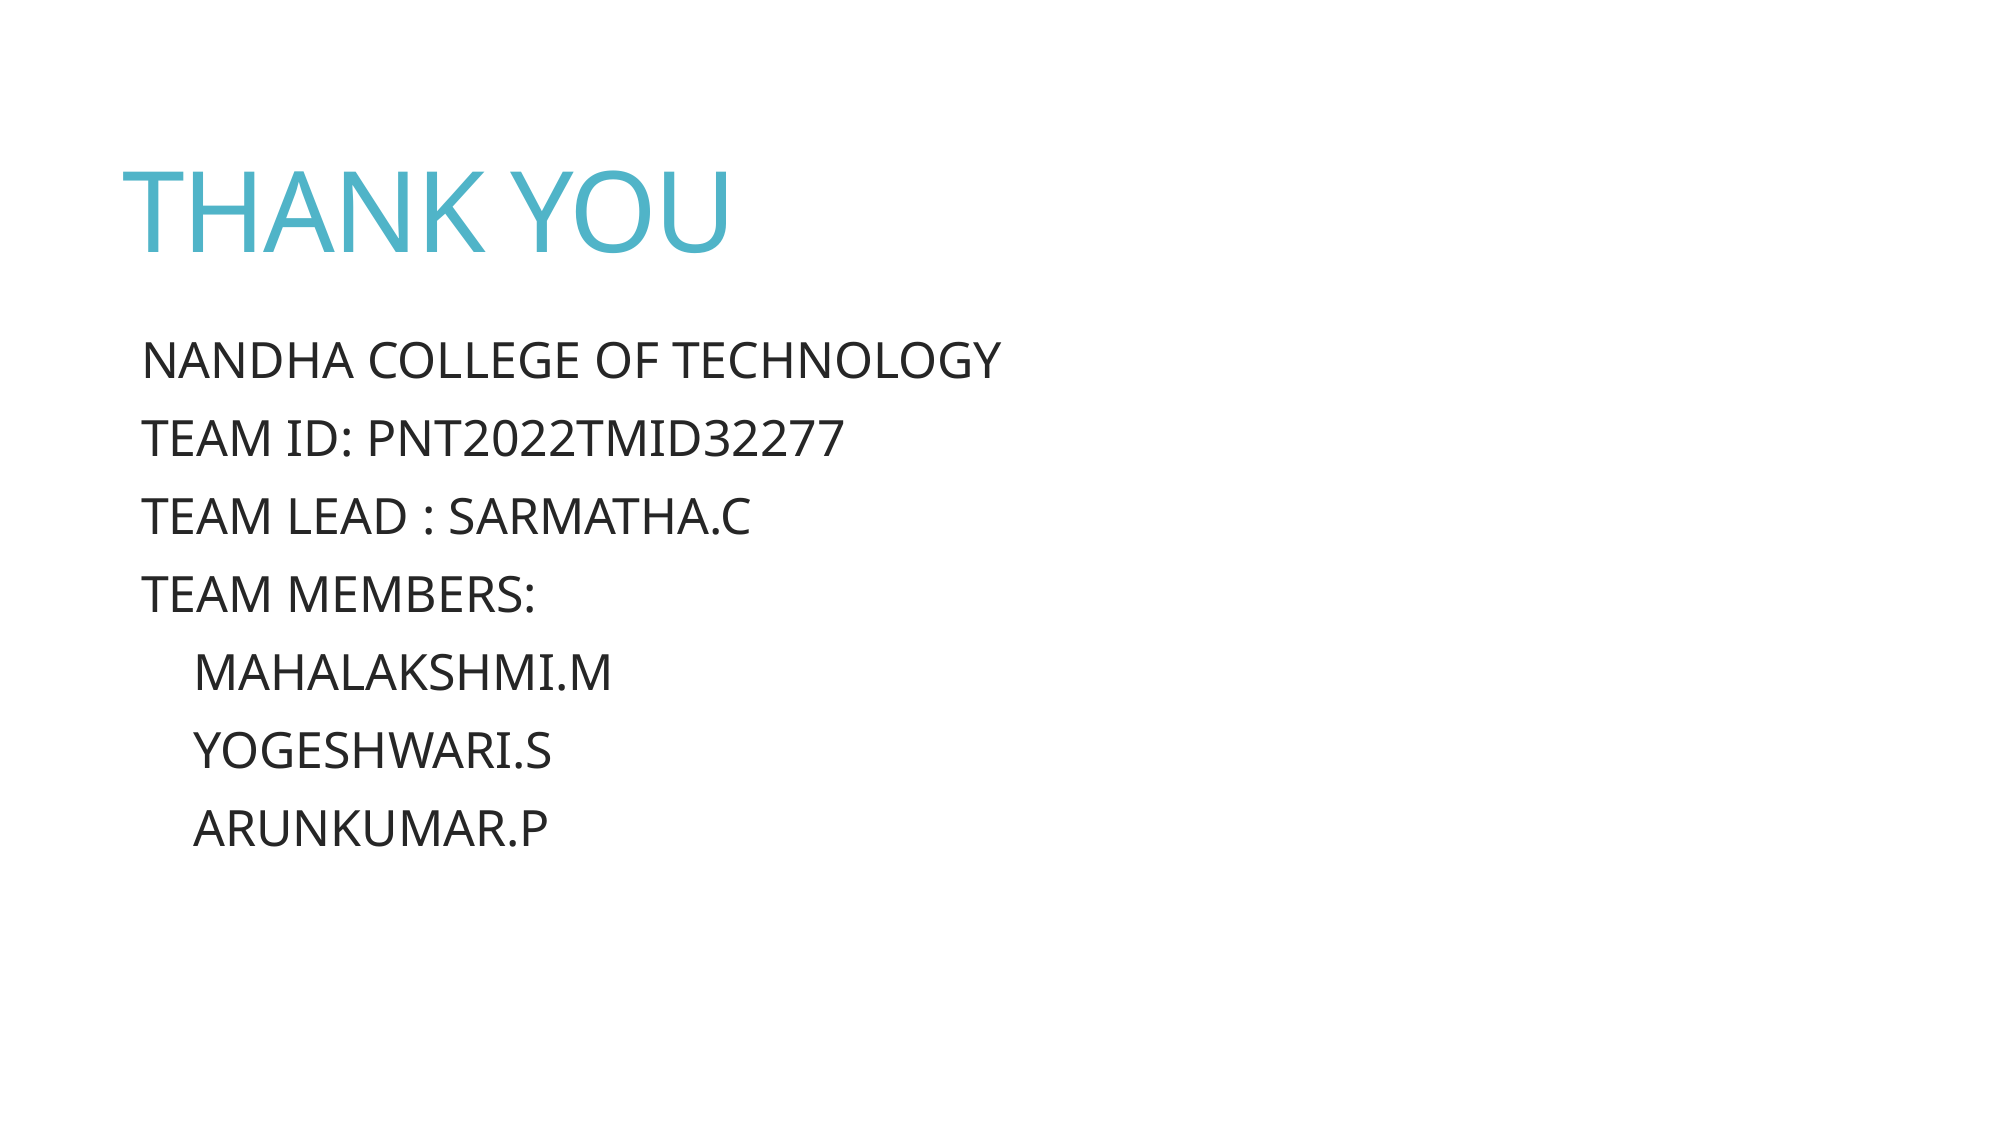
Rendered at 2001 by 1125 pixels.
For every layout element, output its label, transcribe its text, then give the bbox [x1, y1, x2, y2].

list NANDHA COLLEGE OF TECHNOLOGY TEAM ID: PNT2022TMID32277 TEAM LEAD : SARMATHA.C TEAM MEMBERS: MAHALAKSHMI.M YOGESHWARI.S ARUNKUMAR.P [111, 329, 1876, 948]
title THANK YOU [107, 81, 1875, 354]
